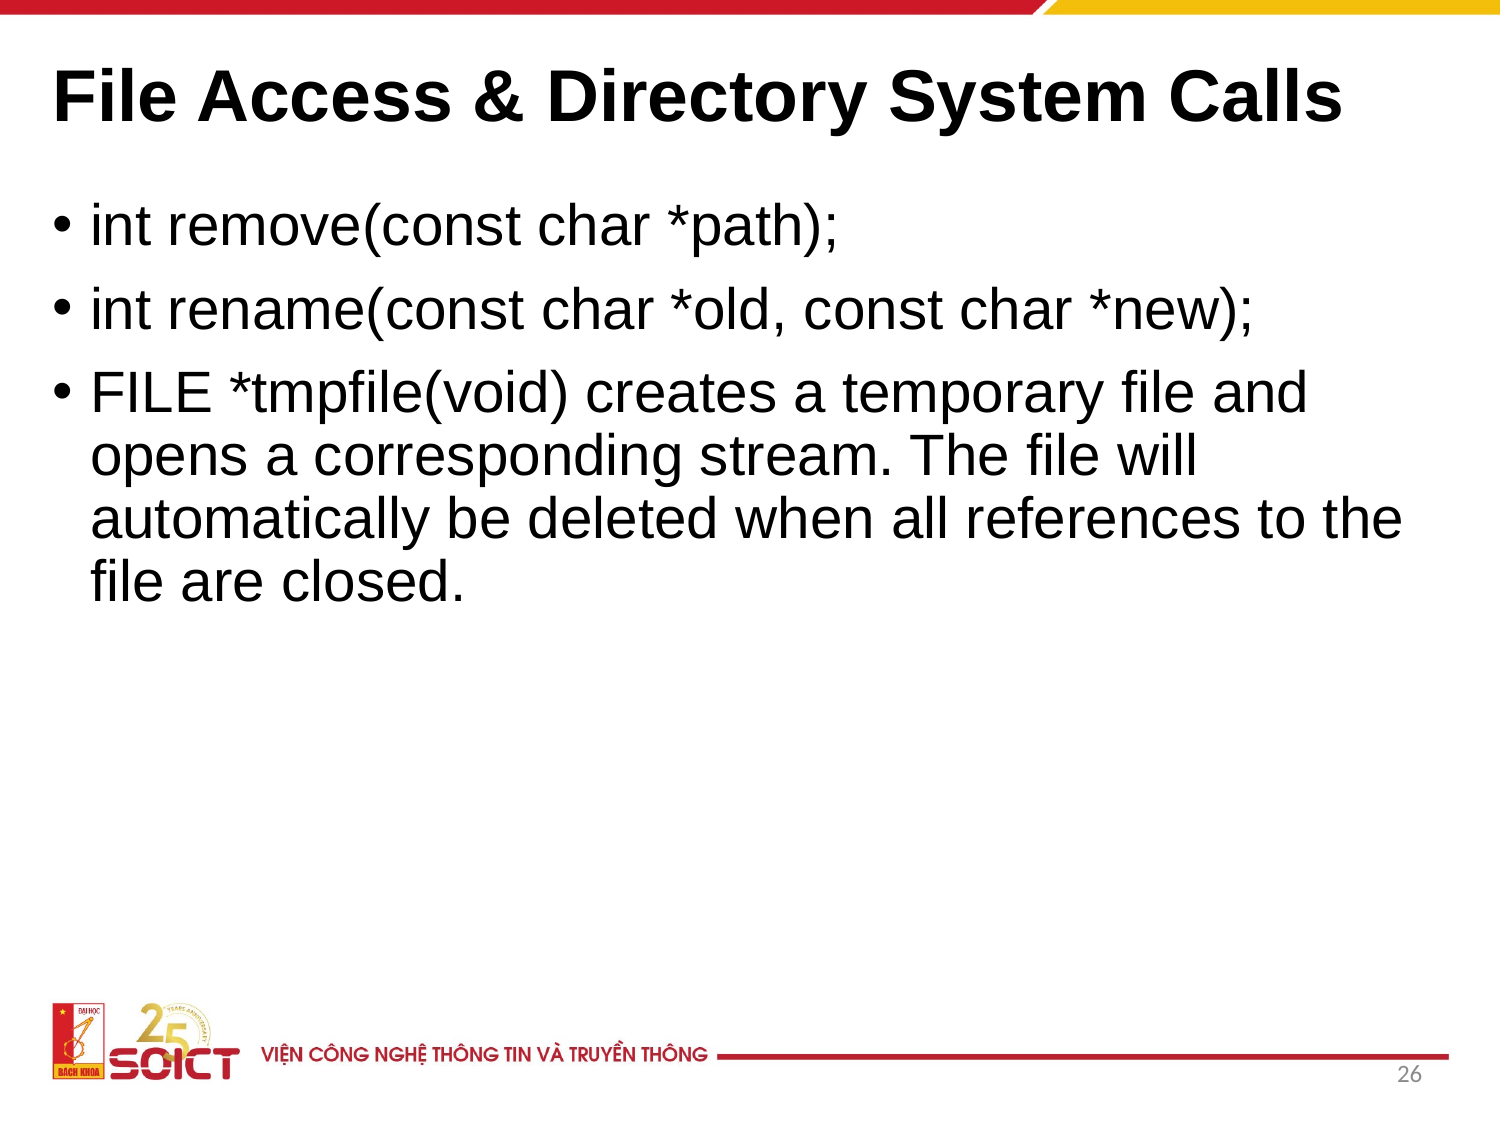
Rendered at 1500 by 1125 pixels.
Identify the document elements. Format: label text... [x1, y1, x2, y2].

list int remove(const char *path); int rename(const char *old, const char *new); FILE *tmpfile(void) creates a temporary file and opens a corresponding stream. The file will automatically be deleted when all references to the file are closed. [37, 187, 1438, 1014]
title File Access & Directory System Calls [37, 20, 1438, 175]
slide_number 26 [1059, 1042, 1438, 1103]
picture [0, 0, 1500, 1125]
